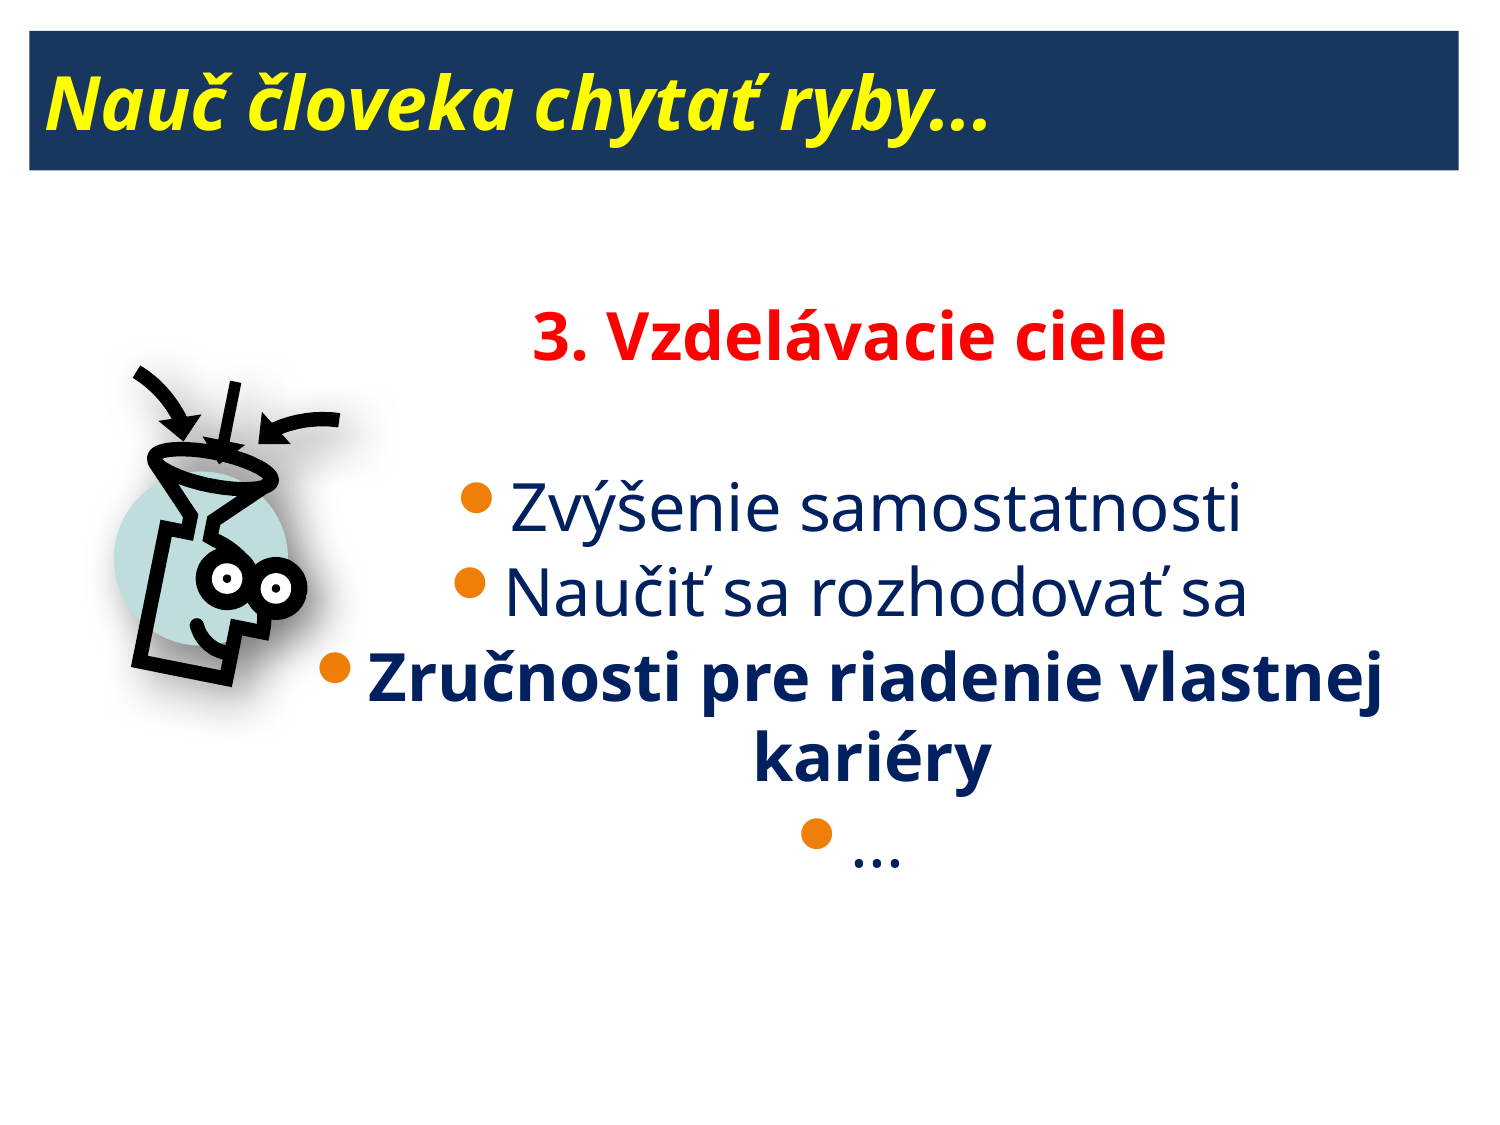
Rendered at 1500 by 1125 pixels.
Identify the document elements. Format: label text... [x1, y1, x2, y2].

picture [103, 379, 318, 681]
text_box Nauč človeka chytať ryby... [29, 30, 1459, 171]
list 3. Vzdelávacie ciele Zvýšenie samostatnosti Naučiť sa rozhodovať sa Zručnosti pre riadenie vlastnej kariéry ... [270, 278, 1416, 1024]
